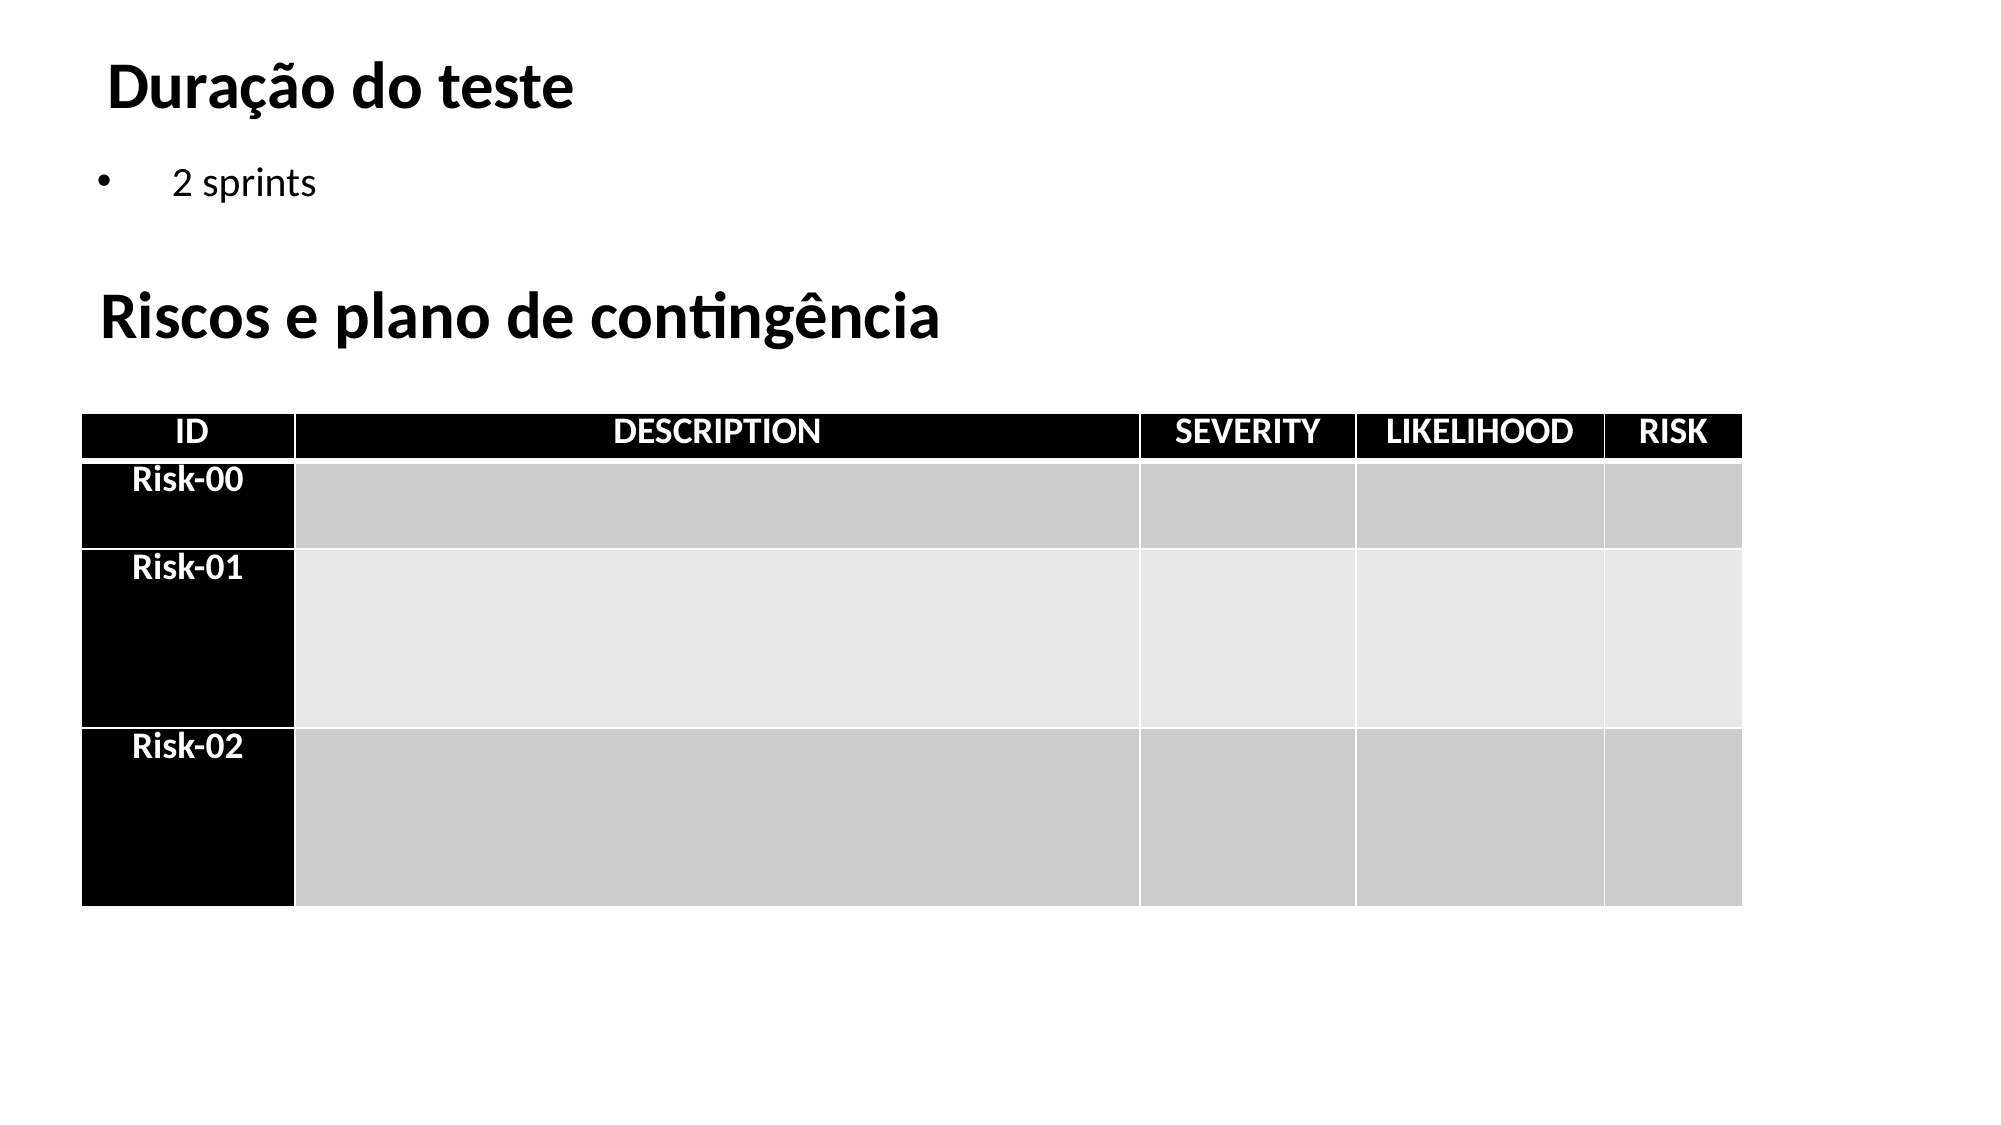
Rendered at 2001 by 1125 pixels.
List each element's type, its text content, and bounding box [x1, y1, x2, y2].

table_cell [1141, 464, 1355, 548]
table_header RISK [1605, 414, 1742, 458]
table_cell [1141, 550, 1355, 727]
table_cell [1605, 550, 1742, 727]
table_header DESCRIPTION [296, 414, 1139, 458]
table_cell [296, 729, 1139, 906]
table_cell Risk-01 [82, 550, 294, 727]
text_box Duração do teste [92, 34, 591, 130]
table_cell [1357, 729, 1604, 906]
table_header LIKELIHOOD [1357, 414, 1604, 458]
table_cell [1357, 464, 1604, 548]
table_cell Risk-00 [82, 464, 294, 548]
table_header ID [82, 414, 294, 458]
table_cell [296, 464, 1139, 548]
table_header SEVERITY [1141, 414, 1355, 458]
table_cell [1605, 729, 1742, 906]
table_cell [1357, 550, 1604, 727]
text_box Riscos e plano de contingência [85, 264, 958, 360]
table_cell [1605, 464, 1742, 548]
text_box 2 sprints [82, 147, 332, 213]
table_cell [1141, 729, 1355, 906]
table_cell [296, 550, 1139, 727]
table_cell Risk-02 [82, 729, 294, 906]
